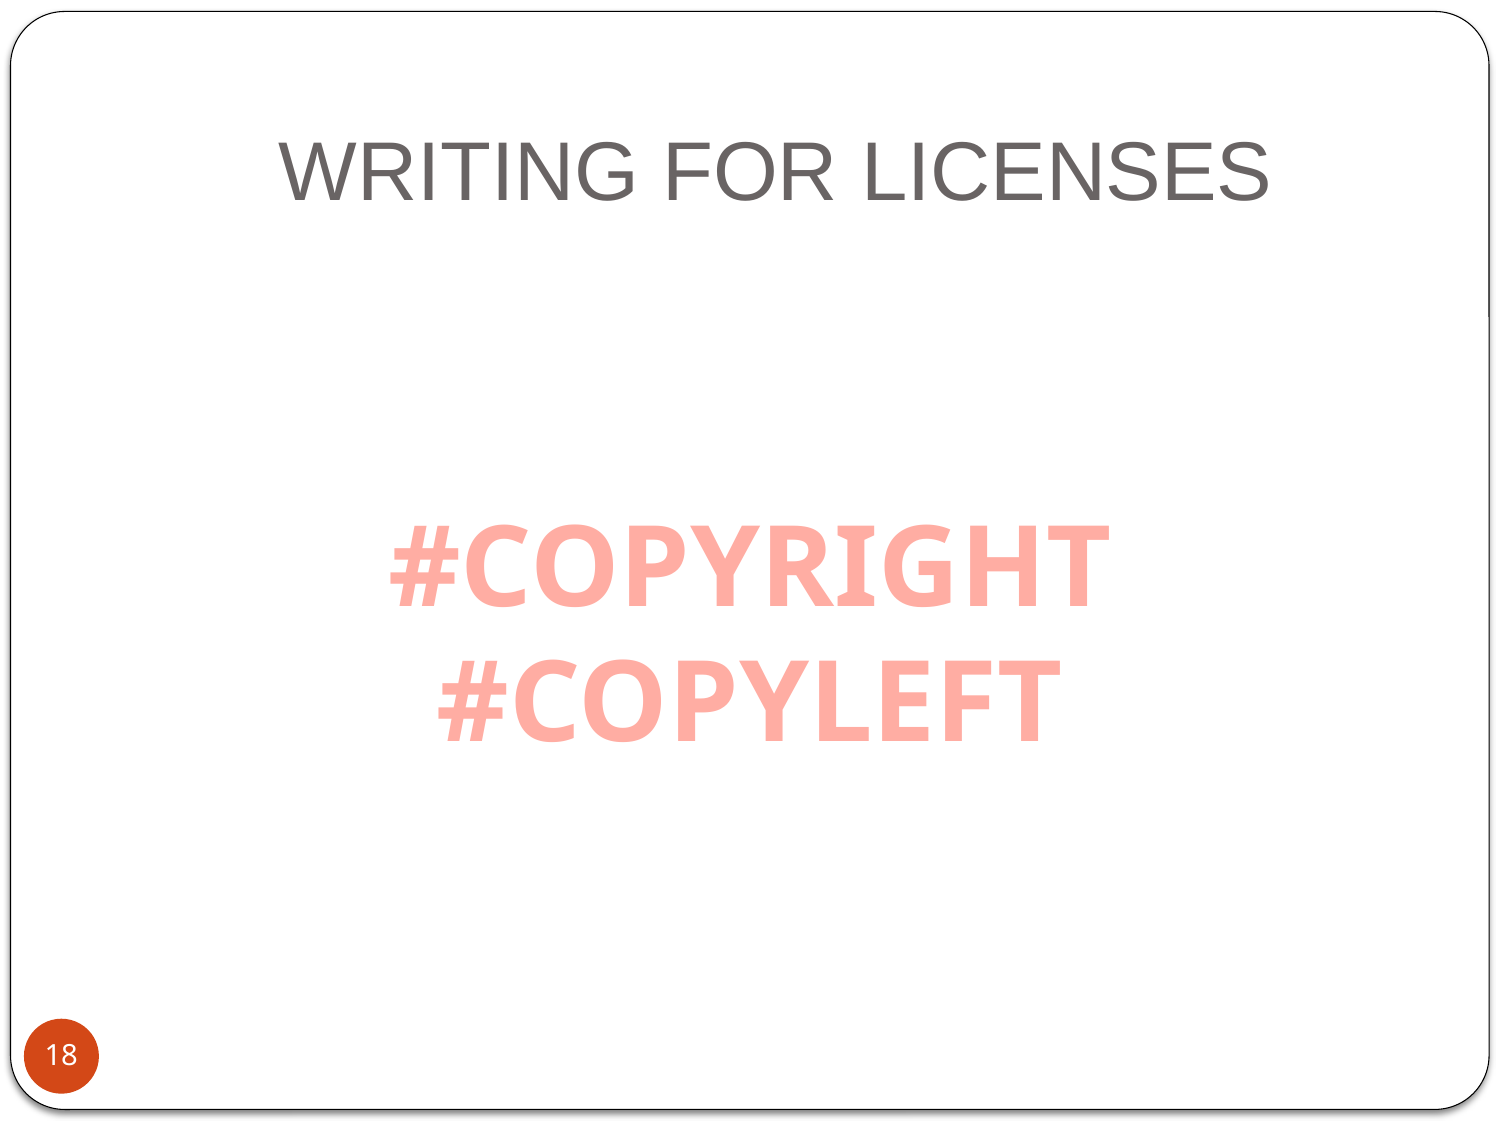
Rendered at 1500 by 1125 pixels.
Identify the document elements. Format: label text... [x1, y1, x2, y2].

slide_number 18 [23, 1018, 99, 1094]
text_box #COPYRIGHT #COPYLEFT [373, 486, 1127, 772]
title WRITING FOR LICENSES [150, 45, 1425, 233]
